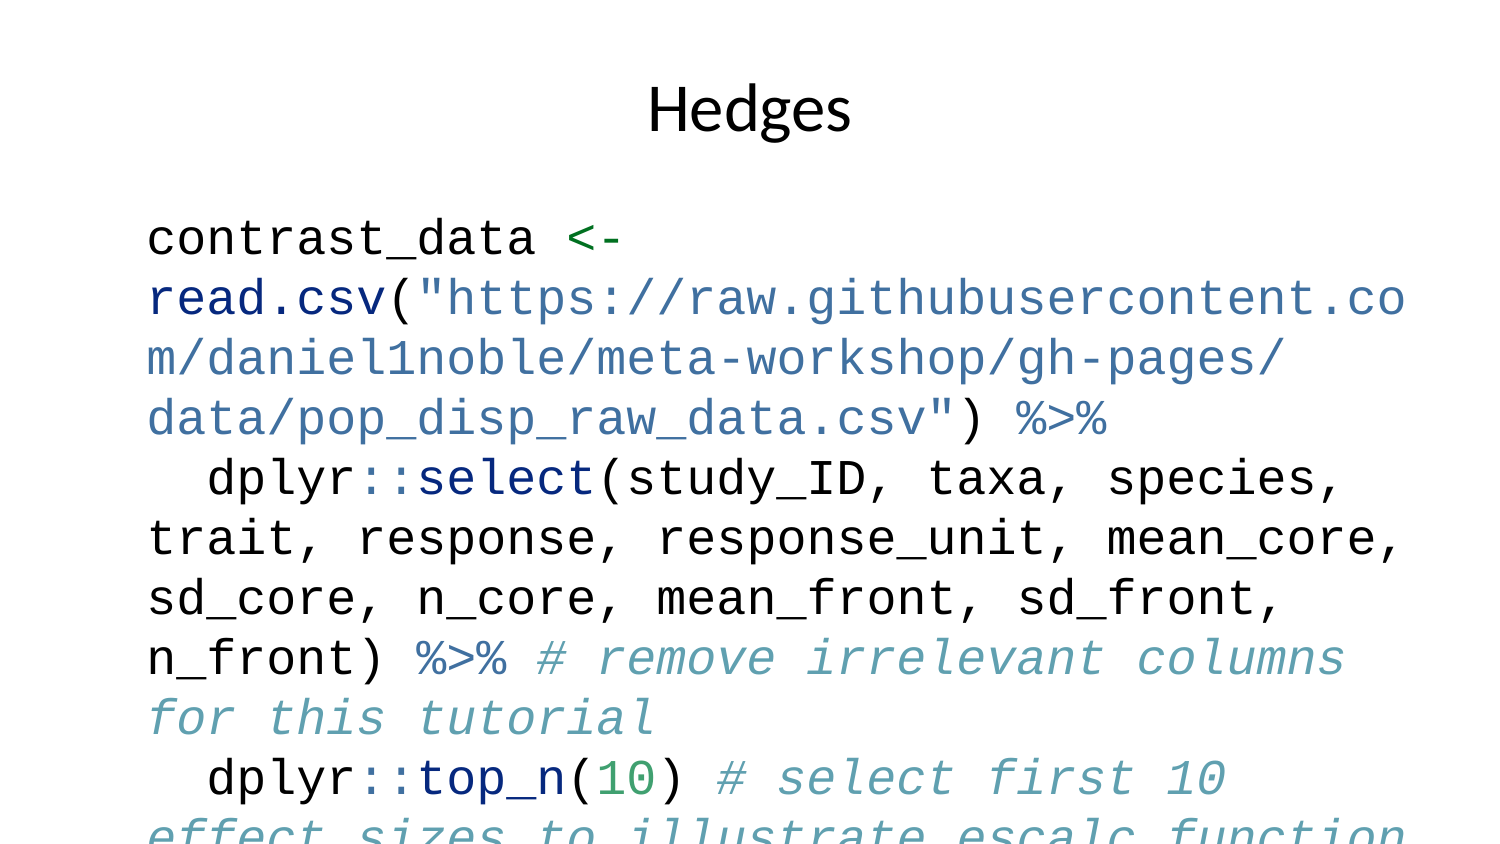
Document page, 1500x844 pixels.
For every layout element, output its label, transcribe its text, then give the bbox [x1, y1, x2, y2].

list contrast_data <- read.csv("https://raw.githubusercontent.com/daniel1noble/meta-workshop/gh-pages/data/pop_disp_raw_data.csv") %>% dplyr::select(study_ID, taxa, species, trait, response, response_unit, mean_core, sd_core, n_core, mean_front, sd_front, n_front) %>% # remove irrelevant columns for this tutorial dplyr::top_n(10) # select first 10 effect sizes to illustrate escalc function ## Selecting by n_front [75, 196, 1425, 754]
title Hedges [75, 33, 1425, 175]
